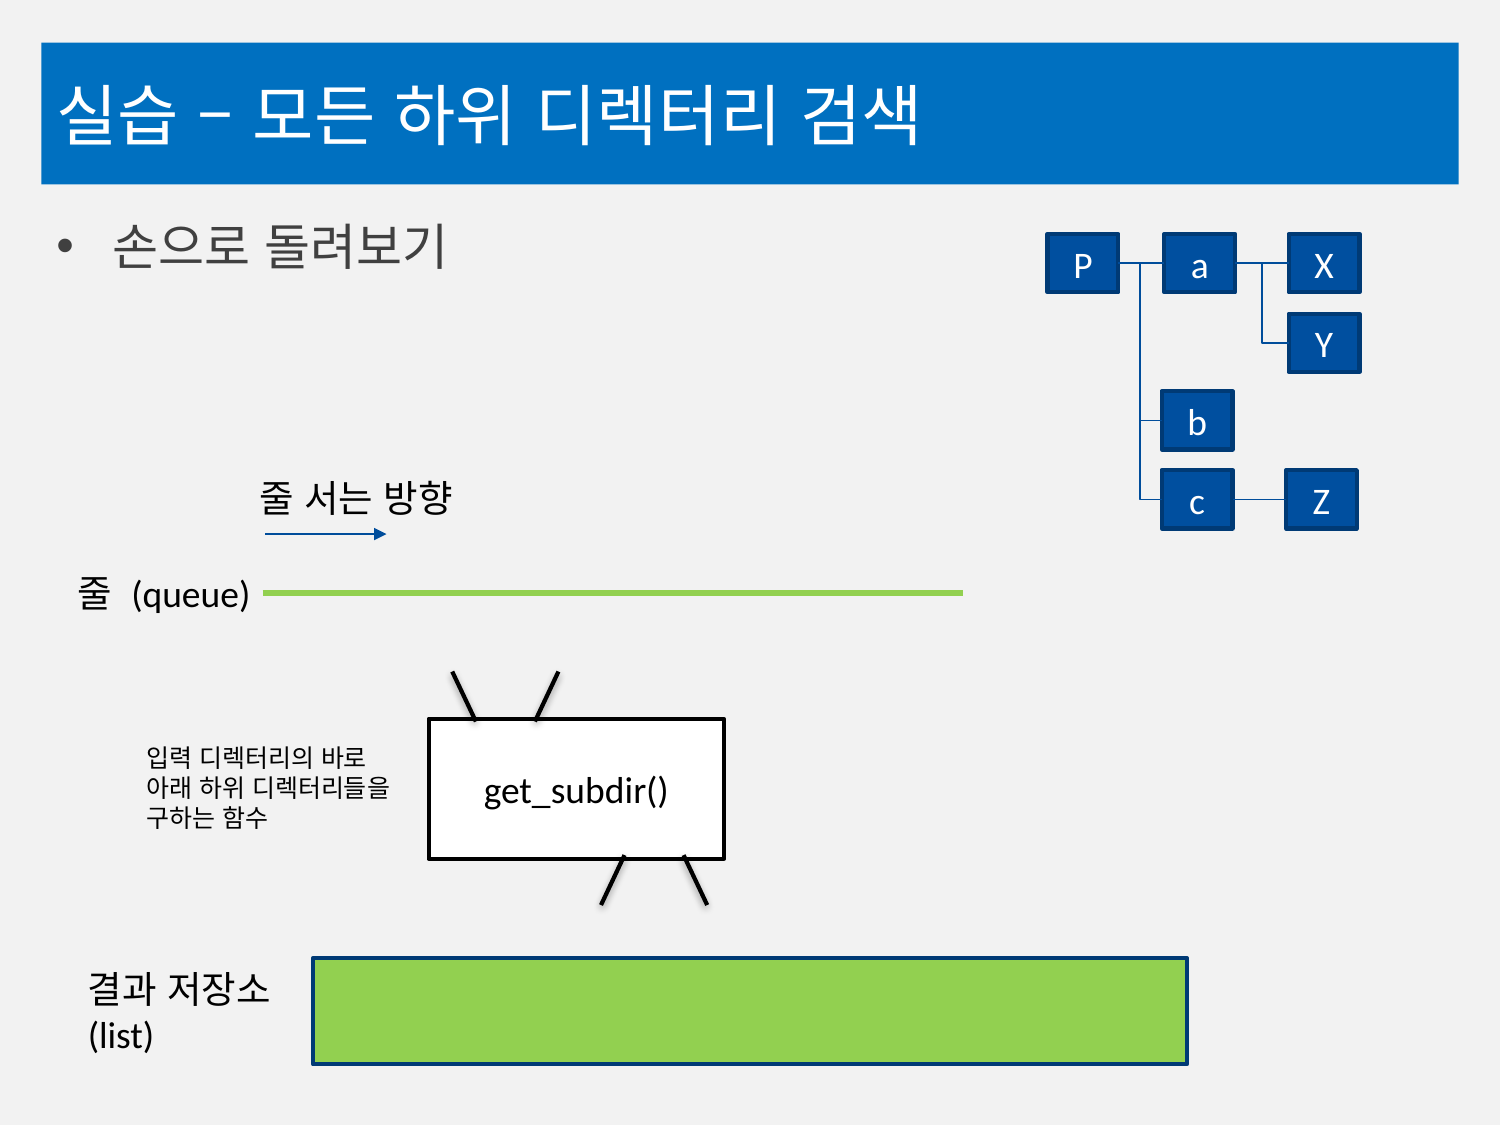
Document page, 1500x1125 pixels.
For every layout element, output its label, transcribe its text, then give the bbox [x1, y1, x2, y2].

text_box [428, 671, 725, 906]
text_box [311, 956, 1189, 1066]
text_box 줄 (queue) [62, 562, 266, 623]
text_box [1047, 233, 1360, 529]
text_box 줄 서는 방향 [244, 467, 469, 528]
title 실습 – 모든 하위 디렉터리 검색 [41, 42, 1459, 185]
text_box 결과 저장소 (list) [73, 958, 286, 1063]
list 손으로 돌려보기 [41, 208, 1459, 1000]
text_box 입력 디렉터리의 바로 아래 하위 디렉터리들을 구하는 함수 [131, 734, 423, 840]
